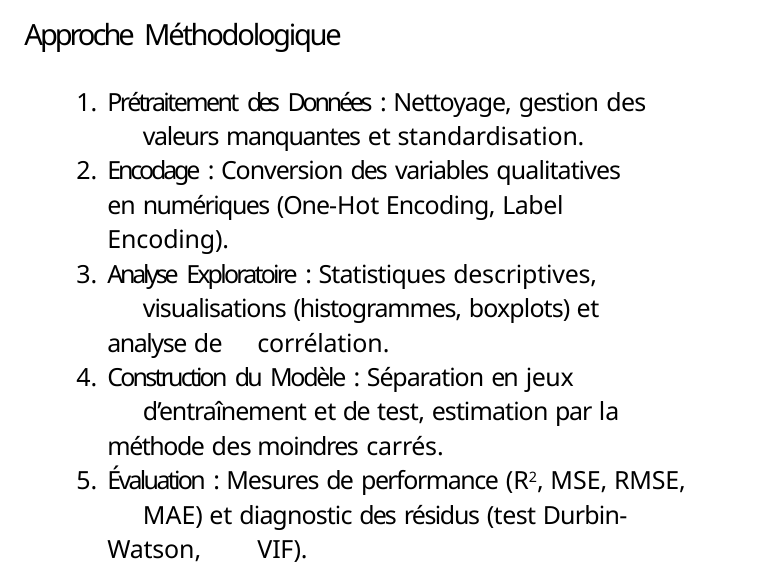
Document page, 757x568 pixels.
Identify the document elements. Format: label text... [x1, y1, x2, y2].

text_box Prétraitement des Données : Nettoyage, gestion des valeurs manquantes et standardisation. Encodage : Conversion des variables qualitatives en numériques (One-Hot Encoding, Label Encoding). Analyse Exploratoire : Statistiques descriptives, visualisations (histogrammes, boxplots) et analyse de corrélation. Construction du Modèle : Séparation en jeux d’entraînement et de test, estimation par la méthode des moindres carrés. Évaluation : Mesures de performance (R2, MSE, RMSE, MAE) et diagnostic des résidus (test Durbin-Watson, VIF). [72, 79, 697, 564]
title Approche Méthodologique [22, 13, 551, 111]
